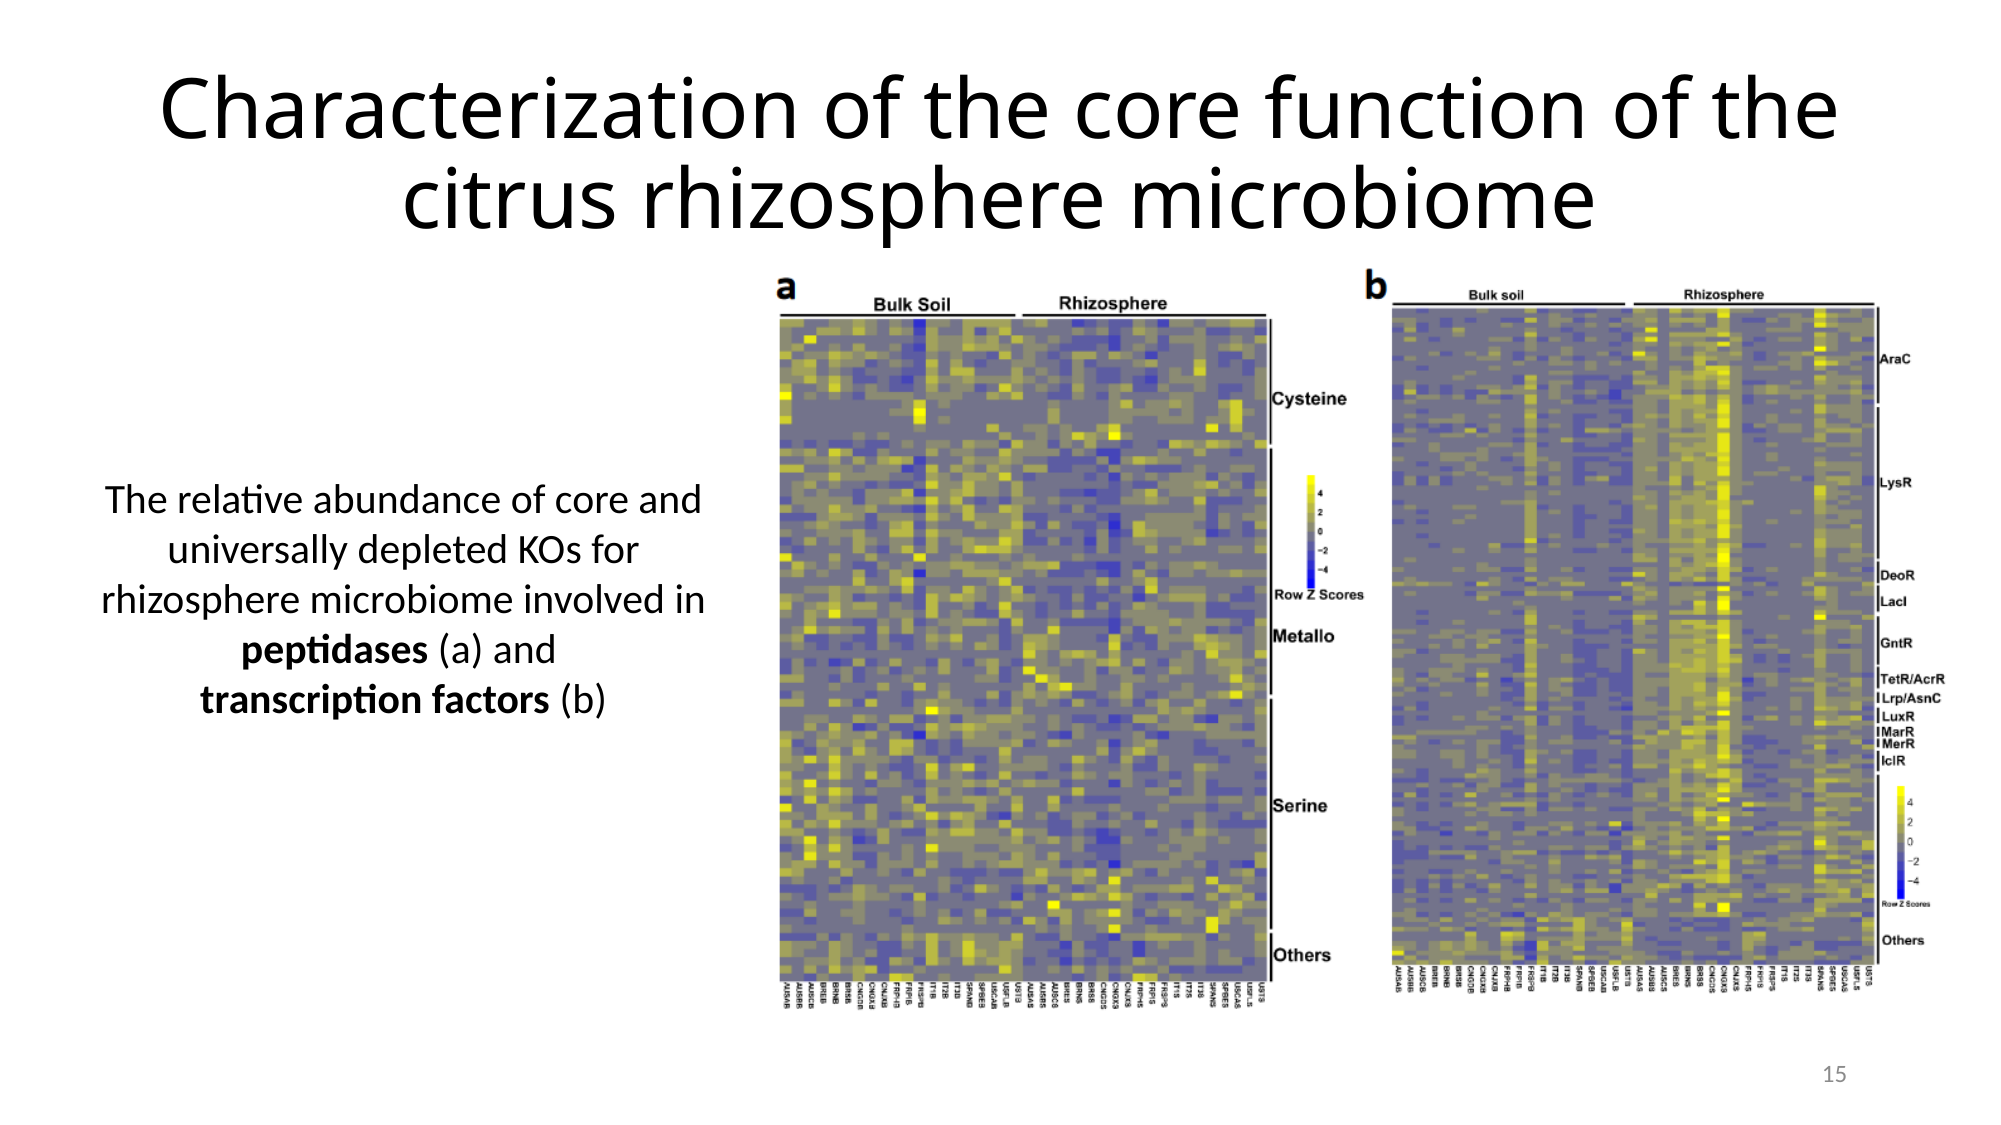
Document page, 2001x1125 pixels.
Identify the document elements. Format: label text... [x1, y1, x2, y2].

text_box The relative abundance of core and universally depleted KOs for rhizosphere microbiome involved in peptidases (a) and transcription factors (b) [51, 464, 756, 729]
picture [766, 265, 1949, 1015]
slide_number 15 [1412, 1042, 1863, 1103]
title Characterization of the core function of the citrus rhizosphere microbiome [137, 47, 1863, 266]
